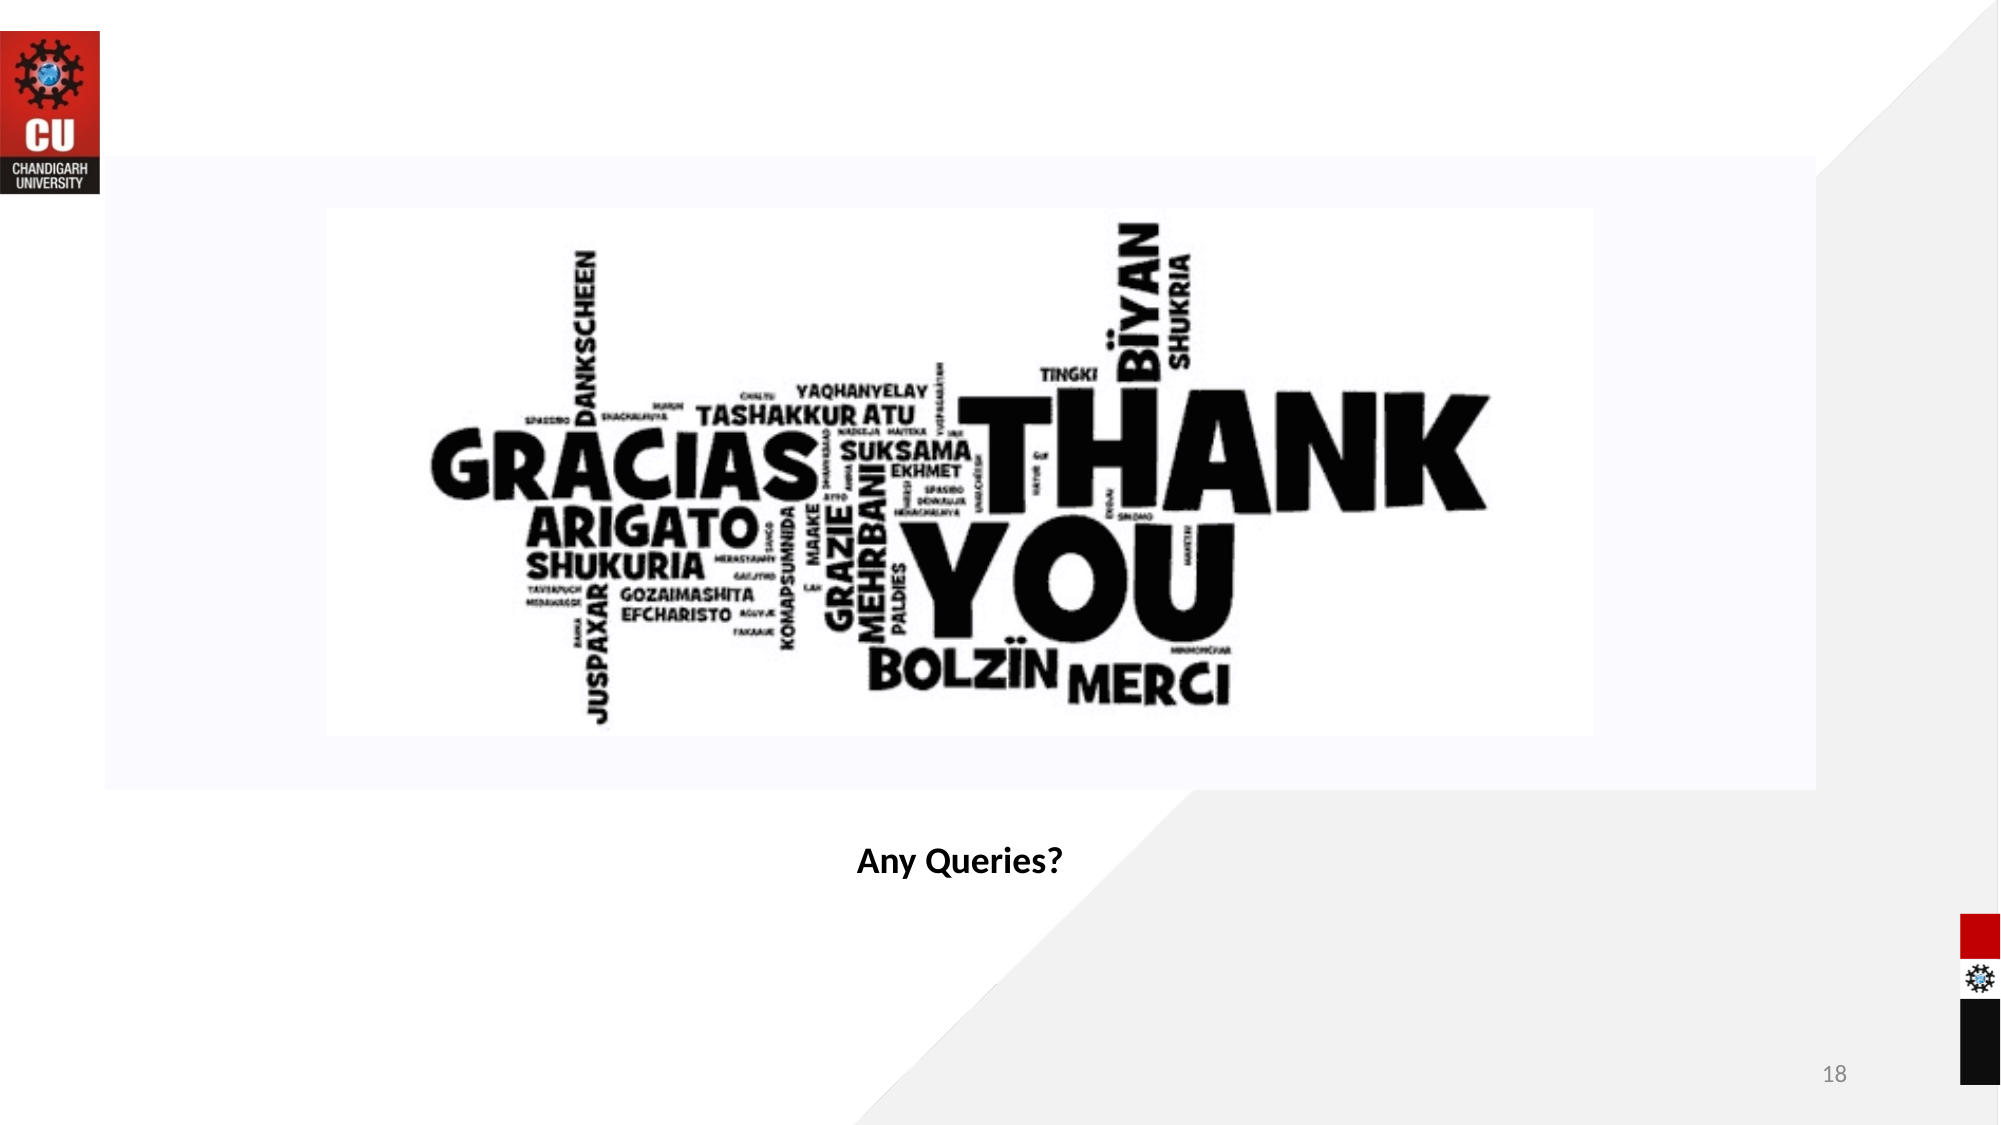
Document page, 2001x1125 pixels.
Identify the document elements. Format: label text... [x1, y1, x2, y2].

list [105, 156, 1816, 791]
slide_number 18 [1412, 1042, 1863, 1103]
picture [0, 0, 2001, 1125]
text_box Any Queries? [842, 828, 1079, 889]
